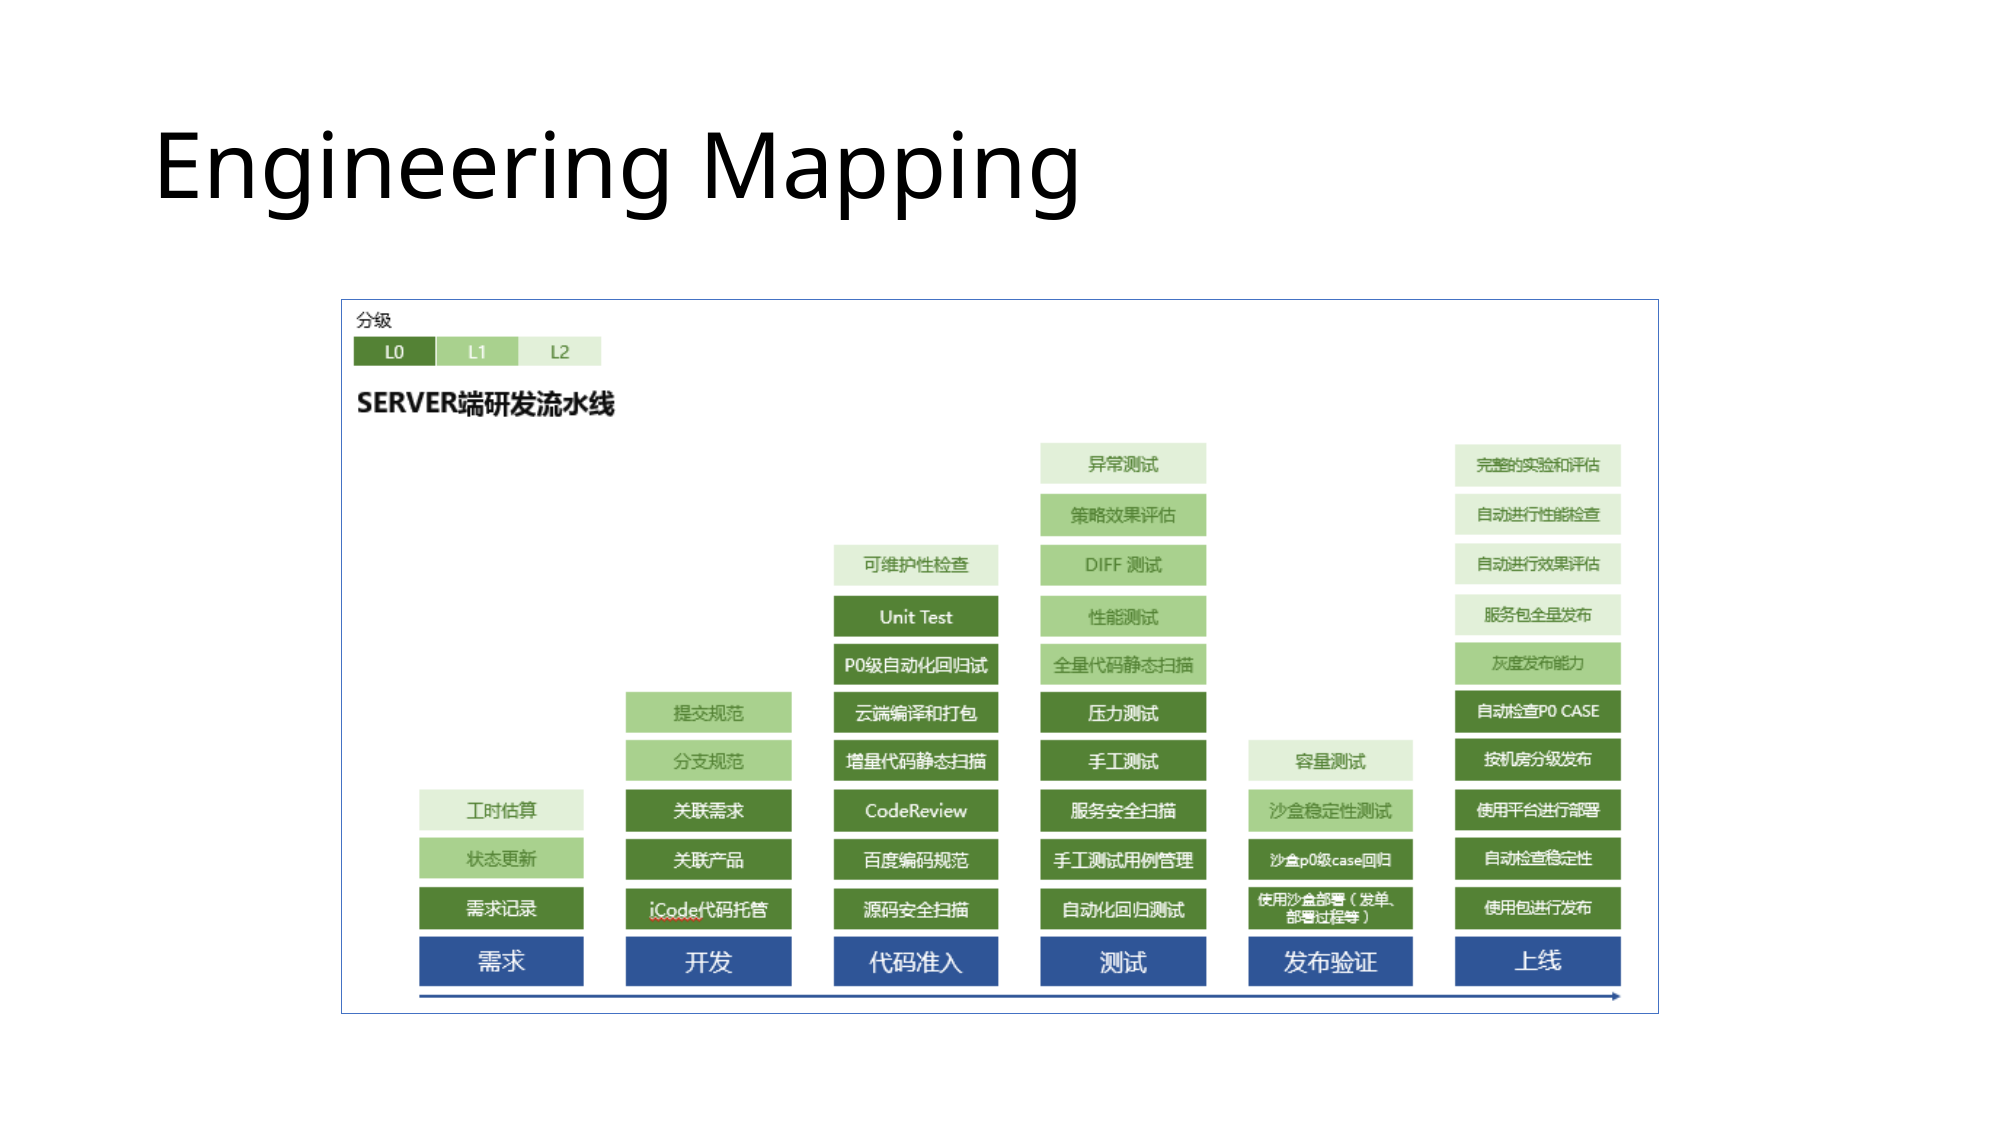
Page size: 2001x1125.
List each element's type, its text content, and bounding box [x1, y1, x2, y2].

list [341, 299, 1659, 1014]
title Engineering Mapping [137, 59, 1863, 278]
